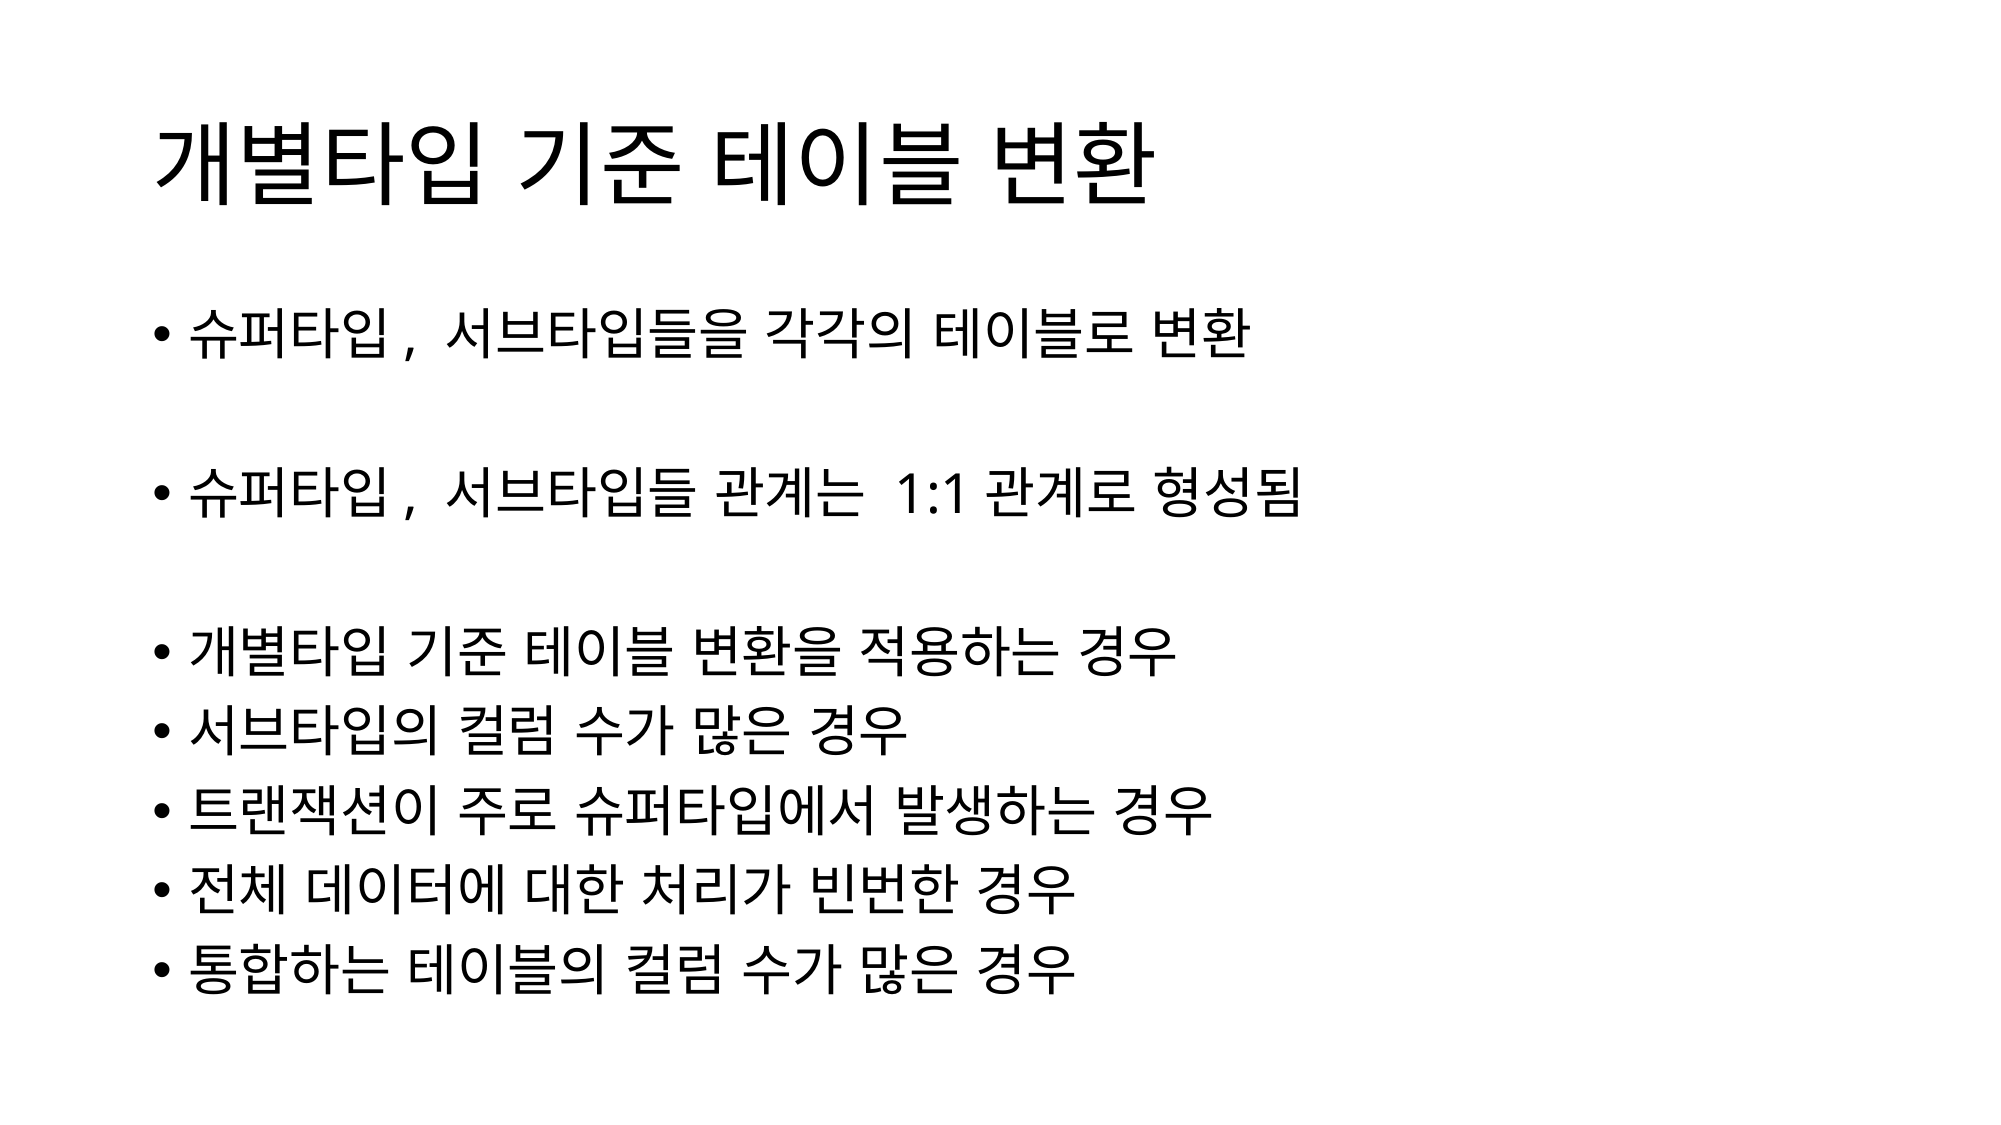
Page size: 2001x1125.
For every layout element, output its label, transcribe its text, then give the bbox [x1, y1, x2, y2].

title 개별타입 기준 테이블 변환 [137, 59, 1863, 278]
list 슈퍼타입, 서브타입들을 각각의 테이블로 변환 슈퍼타입, 서브타입들 관계는 1:1관계로 형성됨 개별타입 기준 테이블 변환을 적용하는 경우 서브타입의 컬럼 수가 많은 경우 트랜잭션이 주로 슈퍼타입에서 발생하는 경우 전체 데이터에 대한 처리가 빈번한 경우 통합하는 테이블의 컬럼 수가 많은 경우 [137, 299, 1863, 1014]
